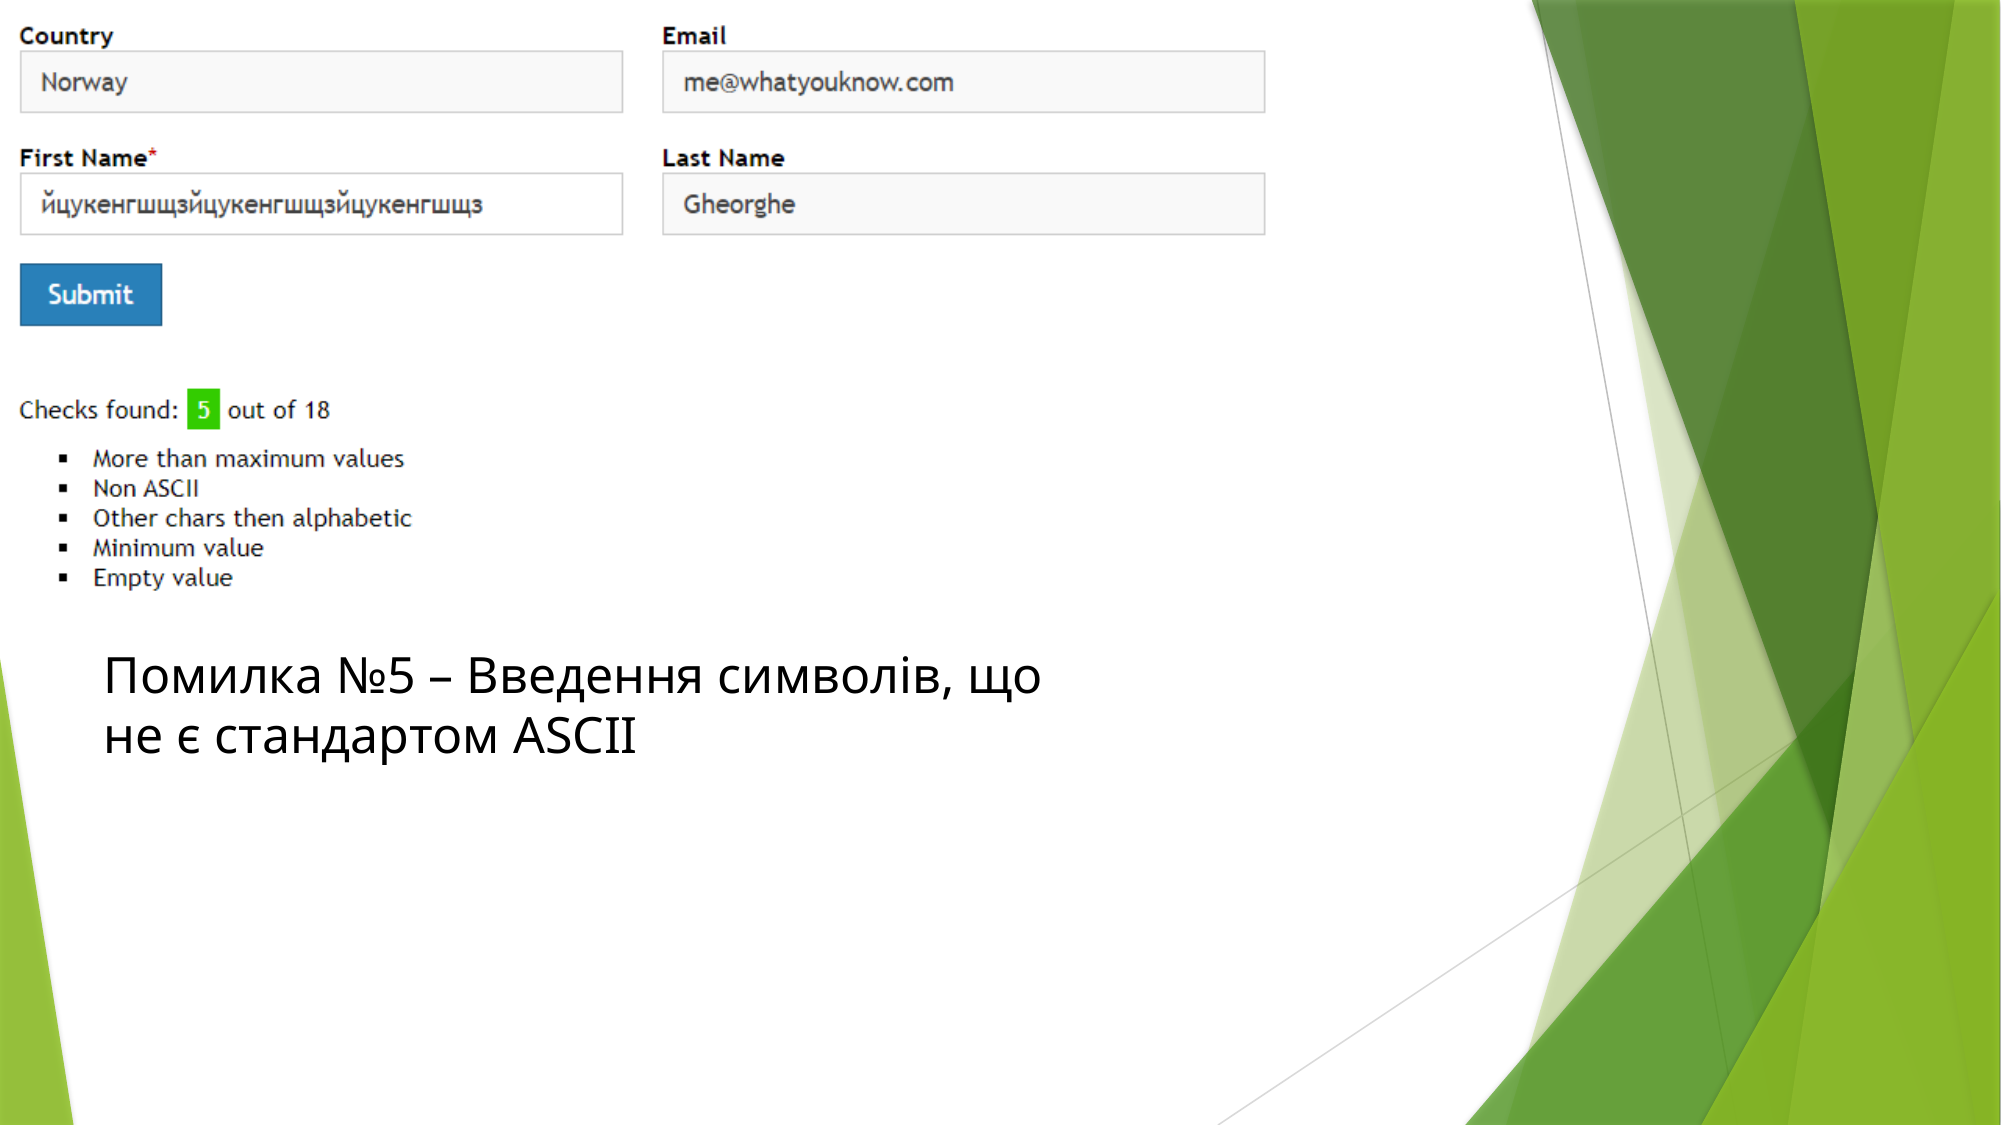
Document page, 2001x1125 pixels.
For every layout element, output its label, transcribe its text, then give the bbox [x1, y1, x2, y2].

text_box Помилка №5 – Введення символів, що не є стандартом ASCII [89, 635, 1125, 771]
picture [0, 0, 1298, 617]
